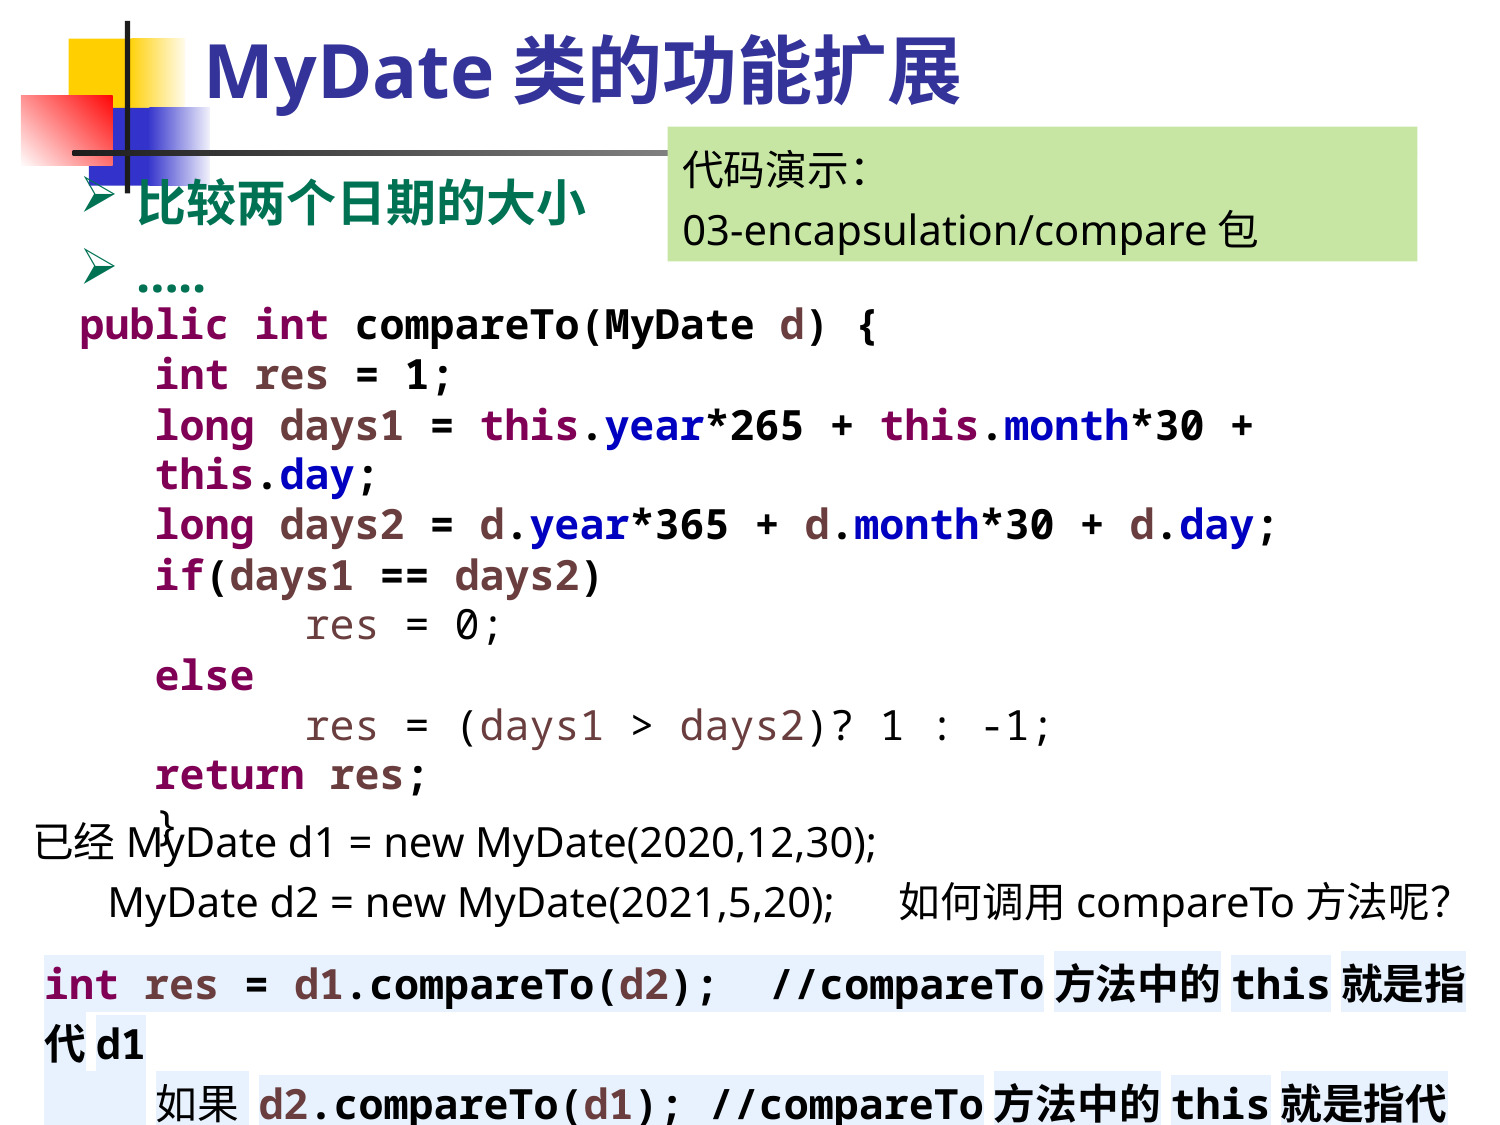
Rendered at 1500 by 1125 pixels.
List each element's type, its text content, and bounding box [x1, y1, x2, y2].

text_box int res = d1.compareTo(d2); //compareTo方法中的this就是指代d1 如果 d2.compareTo(d1); //compareTo方法中的this就是指代d2 [29, 940, 1500, 1125]
text_box public int compareTo(MyDate d) { int res = 1; long days1 = this.year*265 + this.month*30 + this.day; long days2 = d.year*365 + d.month*30 + d.day; if(days1 == days2) res = 0; else res = (days1 > days2)? 1 : -1; return res; } [64, 290, 1430, 798]
text_box 比较两个日期的大小 ….. [64, 151, 1140, 290]
text_box 已经MyDate d1 = new MyDate(2020,12,30); MyDate d2 = new MyDate(2021,5,20); 如何调用compareTo方法呢？ [17, 798, 1489, 934]
title MyDate类的功能扩展 [188, 19, 1468, 122]
text_box 代码演示： 03-encapsulation/compare包 [667, 126, 1418, 262]
